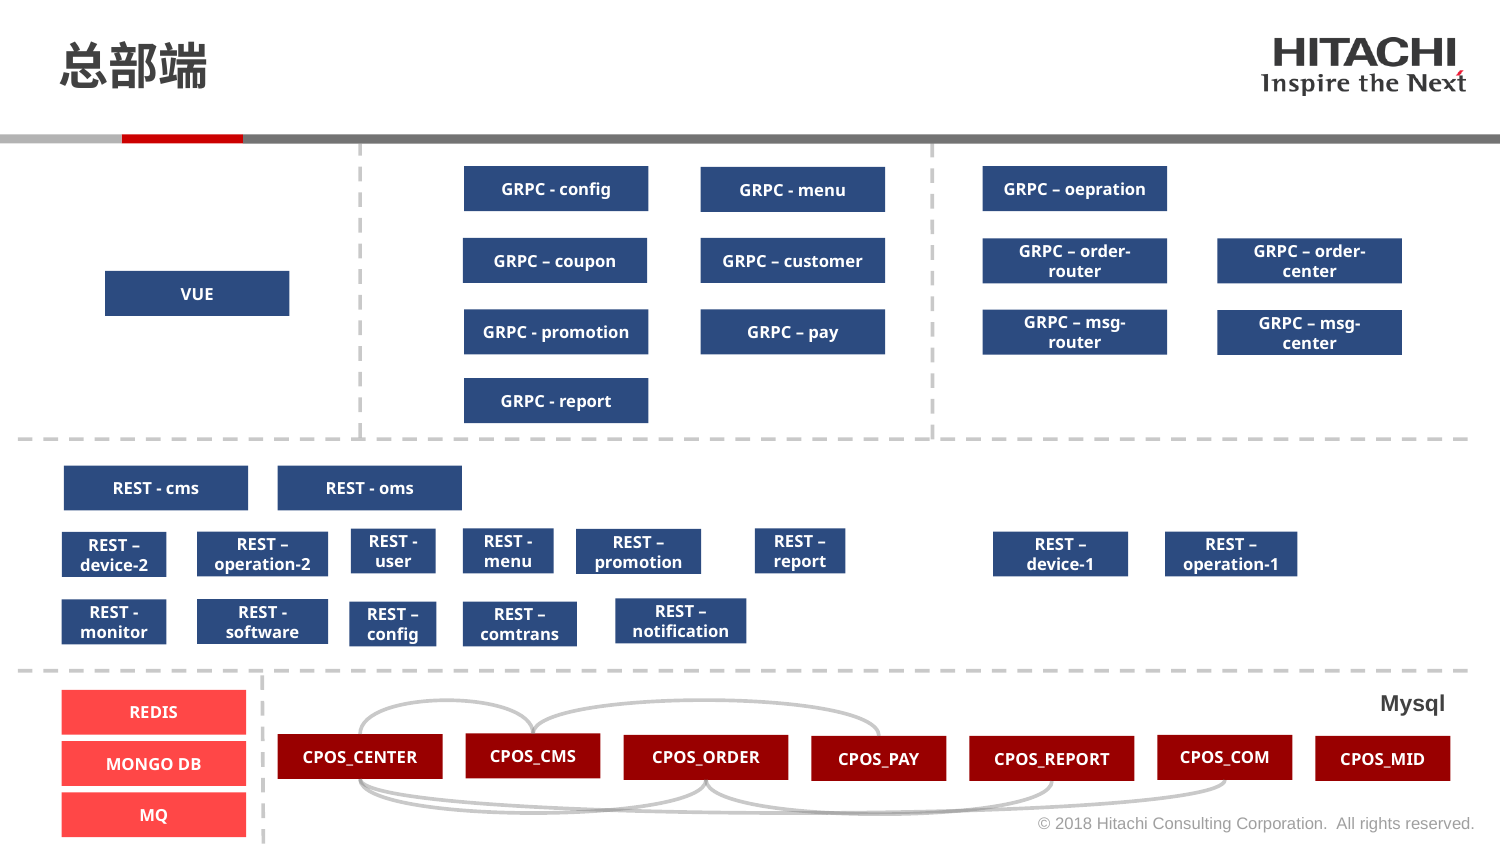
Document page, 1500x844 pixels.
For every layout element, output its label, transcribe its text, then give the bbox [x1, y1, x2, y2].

text_box REST - software [195, 597, 330, 646]
text_box CPOS_CENTER [275, 732, 440, 781]
text_box REST - user [349, 526, 438, 576]
text_box CPOS_COM [1155, 733, 1294, 782]
text_box MQ [59, 790, 248, 839]
text_box REST – report [798, 526, 847, 576]
text_box REST – report [753, 526, 786, 576]
text_box CPOS_PAY [885, 734, 949, 783]
text_box MONGO DB [59, 739, 248, 788]
text_box REST – device-1 [991, 529, 1130, 579]
text_box GRPC – pay [698, 307, 887, 356]
text_box CPOS_CMS [538, 731, 603, 781]
text_box GRPC – oepration [981, 164, 1169, 213]
text_box GRPC - menu [698, 165, 887, 214]
text_box Mysql [1365, 680, 1461, 723]
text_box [704, 561, 708, 844]
title 总部端 [43, 8, 1200, 129]
text_box REST – notification [613, 596, 699, 645]
text_box CPOS_ORDER [712, 733, 786, 782]
text_box REST – operation-1 [1163, 529, 1299, 579]
text_box REST – config [347, 599, 439, 649]
text_box CPOS_REPORT [967, 734, 1136, 783]
text_box GRPC – order-center [1215, 236, 1404, 285]
text_box GRPC – msg-center [1215, 308, 1404, 357]
text_box GRPC - report [462, 376, 651, 425]
text_box REST – promotion [574, 527, 703, 576]
text_box GRPC – order-router [981, 236, 1169, 285]
text_box VUE [103, 269, 292, 318]
text_box GRPC - promotion [462, 307, 651, 356]
text_box GRPC - config [462, 164, 651, 213]
text_box CPOS_CMS [463, 731, 527, 781]
text_box REDIS [59, 688, 248, 737]
text_box REST – comtrans [461, 599, 579, 649]
text_box CPOS_ORDER [621, 733, 699, 782]
text_box REST – notification [712, 596, 748, 645]
text_box CPOS_PAY [809, 734, 873, 783]
text_box REST - menu [461, 526, 556, 576]
text_box GRPC – msg-router [981, 308, 1169, 357]
text_box REST - monitor [60, 597, 169, 646]
text_box REST - cms [62, 463, 250, 513]
text_box CPOS_MID [1313, 734, 1452, 783]
text_box GRPC – customer [698, 236, 887, 285]
text_box REST - oms [275, 463, 464, 513]
text_box GRPC – coupon [461, 236, 649, 285]
text_box REST – operation-2 [195, 529, 330, 579]
picture [1261, 37, 1466, 96]
text_box REST – device-2 [60, 530, 169, 579]
